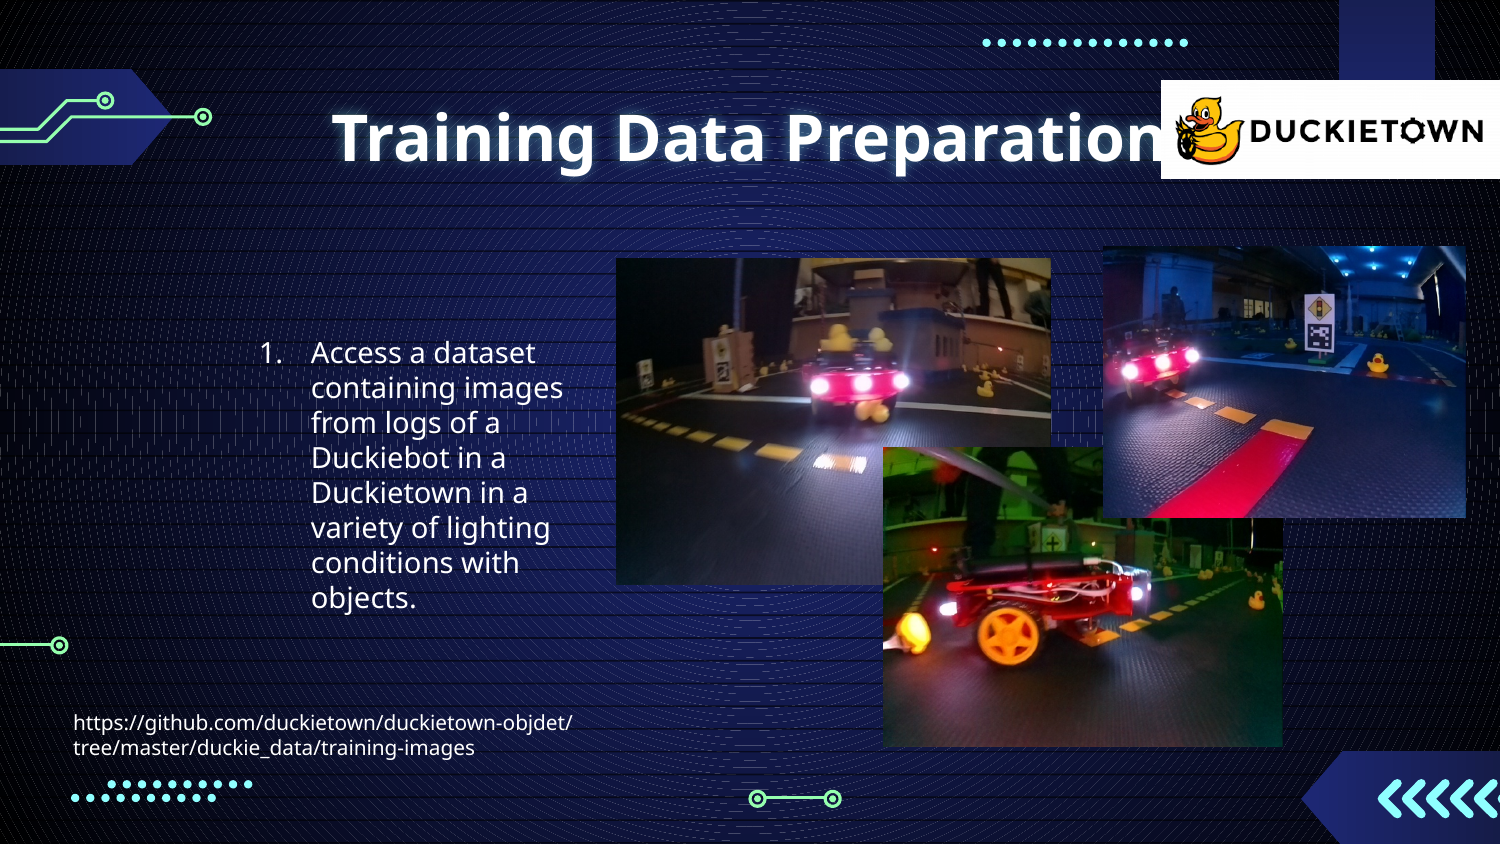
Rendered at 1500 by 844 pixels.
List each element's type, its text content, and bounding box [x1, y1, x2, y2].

picture [615, 246, 1466, 748]
text_box Access a dataset containing images from logs of a Duckiebot in a Duckietown in a variety of lighting conditions with objects. [220, 319, 585, 662]
text_box https://github.com/duckietown/duckietown-objdet/tree/master/duckie_data/training-images [58, 694, 607, 775]
picture [1161, 80, 1500, 180]
title Training Data Preparation [116, 88, 1157, 183]
